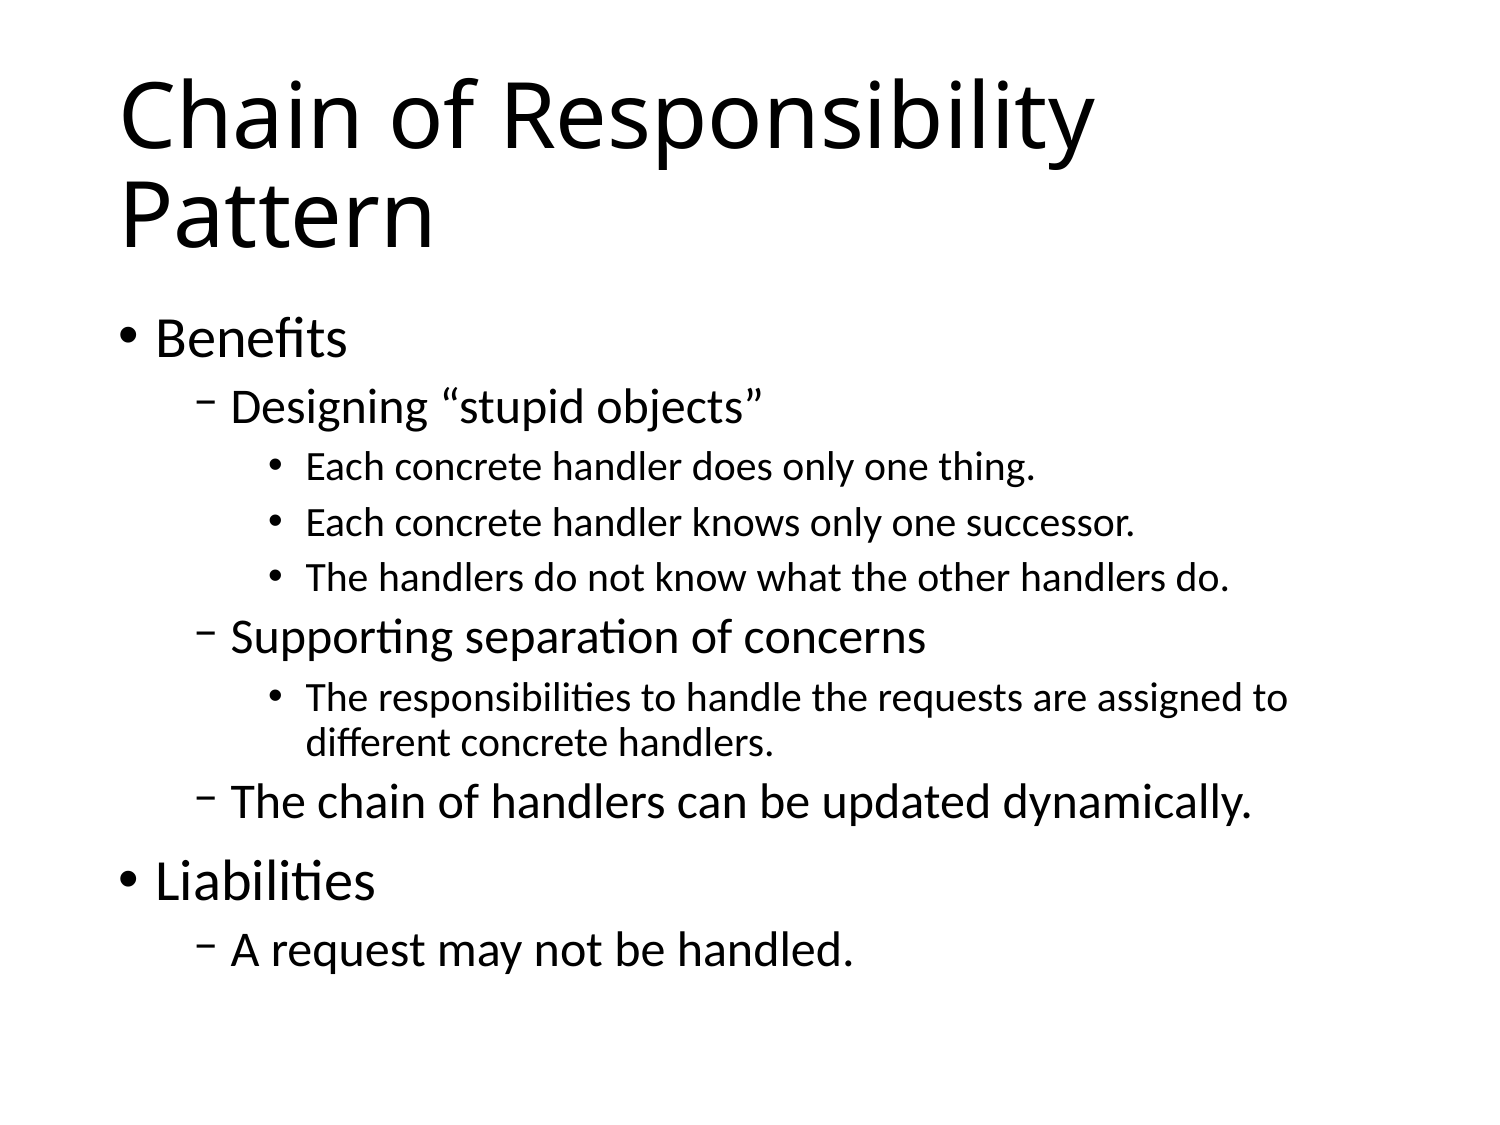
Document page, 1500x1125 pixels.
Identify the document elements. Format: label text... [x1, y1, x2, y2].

list Benefits Designing “stupid objects” Each concrete handler does only one thing. Each concrete handler knows only one successor. The handlers do not know what the other handlers do. Supporting separation of concerns The responsibilities to handle the requests are assigned to different concrete handlers. The chain of handlers can be updated dynamically. Liabilities A request may not be handled. [103, 299, 1397, 1014]
title Chain of Responsibility Pattern [103, 59, 1397, 278]
